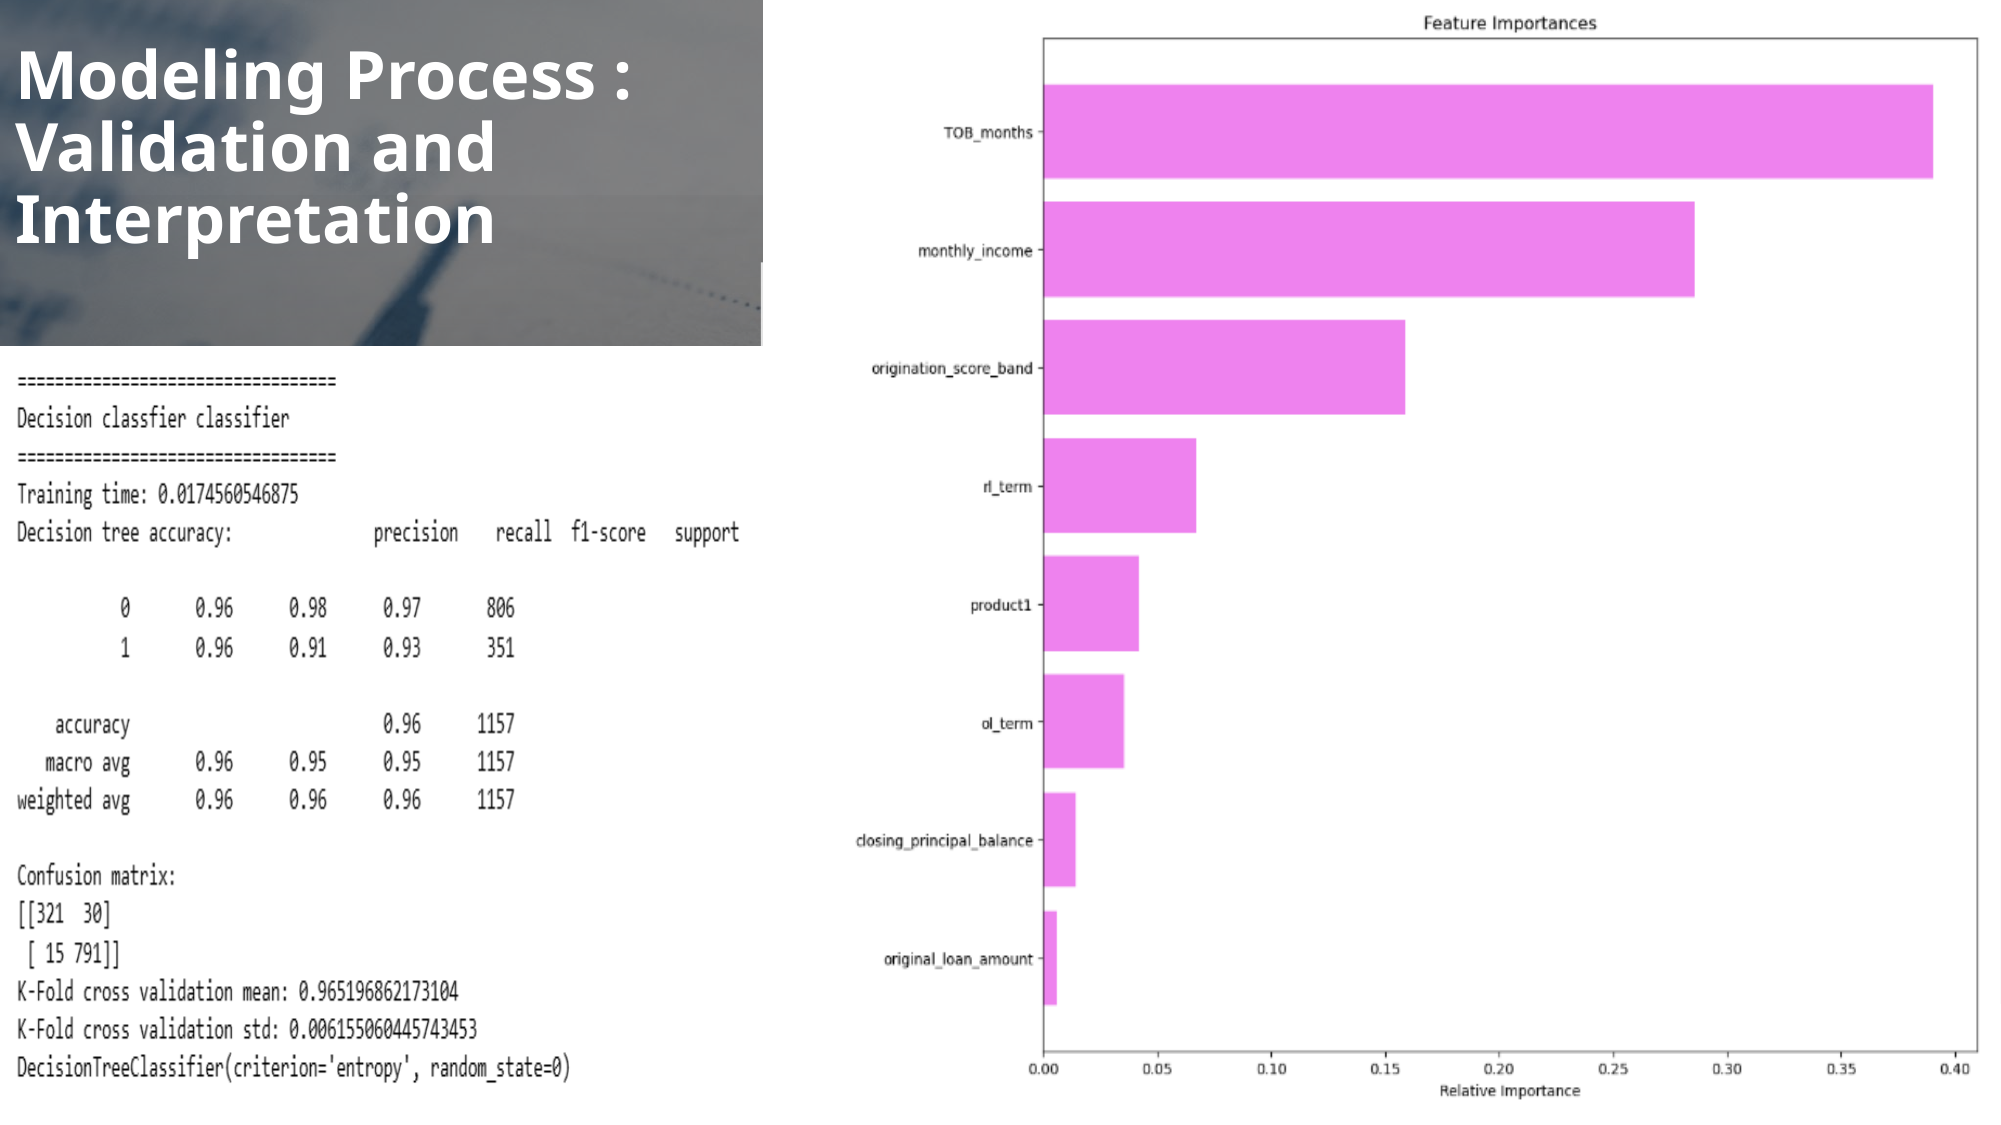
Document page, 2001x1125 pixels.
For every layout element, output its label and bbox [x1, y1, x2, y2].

picture [0, 0, 2000, 1125]
list [0, 346, 763, 1125]
